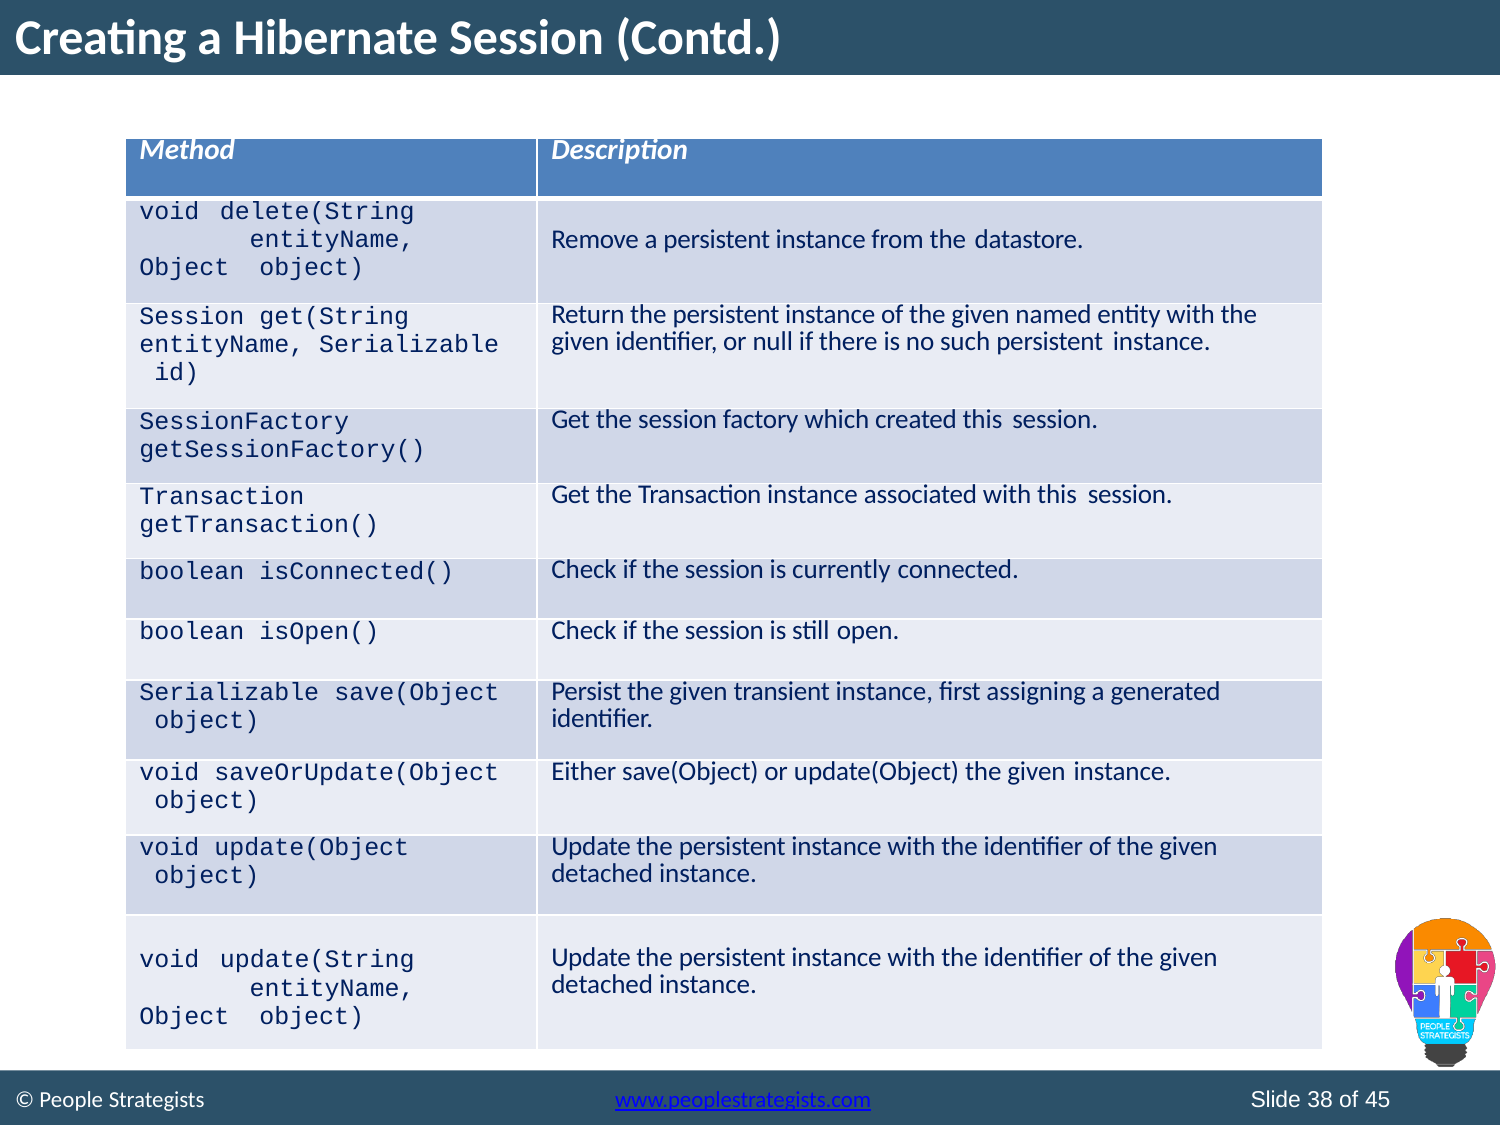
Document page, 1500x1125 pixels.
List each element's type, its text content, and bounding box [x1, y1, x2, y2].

table_cell Check if the session is currently connected. [538, 559, 1322, 618]
table_header Method [126, 139, 536, 196]
table_cell Transaction getTransaction() [126, 484, 536, 558]
table_cell Check if the session is still open. [538, 620, 1322, 679]
title Creating a Hibernate Session (Contd.) [12, 4, 1488, 193]
table_cell Persist the given transient instance, first assigning a generated identifier. [538, 681, 1322, 759]
slide_number www.peoplestrategists.com [612, 1088, 879, 1125]
table_cell boolean isConnected() [126, 559, 536, 618]
table_cell Get the session factory which created this session. [538, 409, 1322, 483]
table_cell Remove a persistent instance from the datastore. [538, 201, 1322, 303]
footer © People Strategists [12, 1088, 209, 1125]
table_cell void update(String entityName, Object object) [126, 916, 536, 1049]
table_cell Update the persistent instance with the identifier of the given detached instance. [538, 916, 1322, 1049]
table_cell boolean isOpen() [126, 620, 536, 679]
table_cell void saveOrUpdate(Object object) [126, 761, 536, 834]
table_cell Serializable save(Object object) [126, 681, 536, 759]
table_cell Update the persistent instance with the identifier of the given detached instance. [538, 836, 1322, 914]
table_header Description [538, 139, 1322, 196]
table_cell void delete(String entityName, Object object) [126, 201, 536, 303]
slide_number Slide 38 of 45 [1248, 1086, 1393, 1125]
table_cell Get the Transaction instance associated with this session. [538, 484, 1322, 558]
picture [1390, 913, 1500, 1071]
table_cell SessionFactory getSessionFactory() [126, 409, 536, 483]
table_cell Session get(String entityName, Serializable id) [126, 304, 536, 408]
table_cell void update(Object object) [126, 836, 536, 914]
table_cell Return the persistent instance of the given named entity with the given identifier, or null if there is no such persistent instance. [538, 304, 1322, 408]
table_cell Either save(Object) or update(Object) the given instance. [538, 761, 1322, 834]
